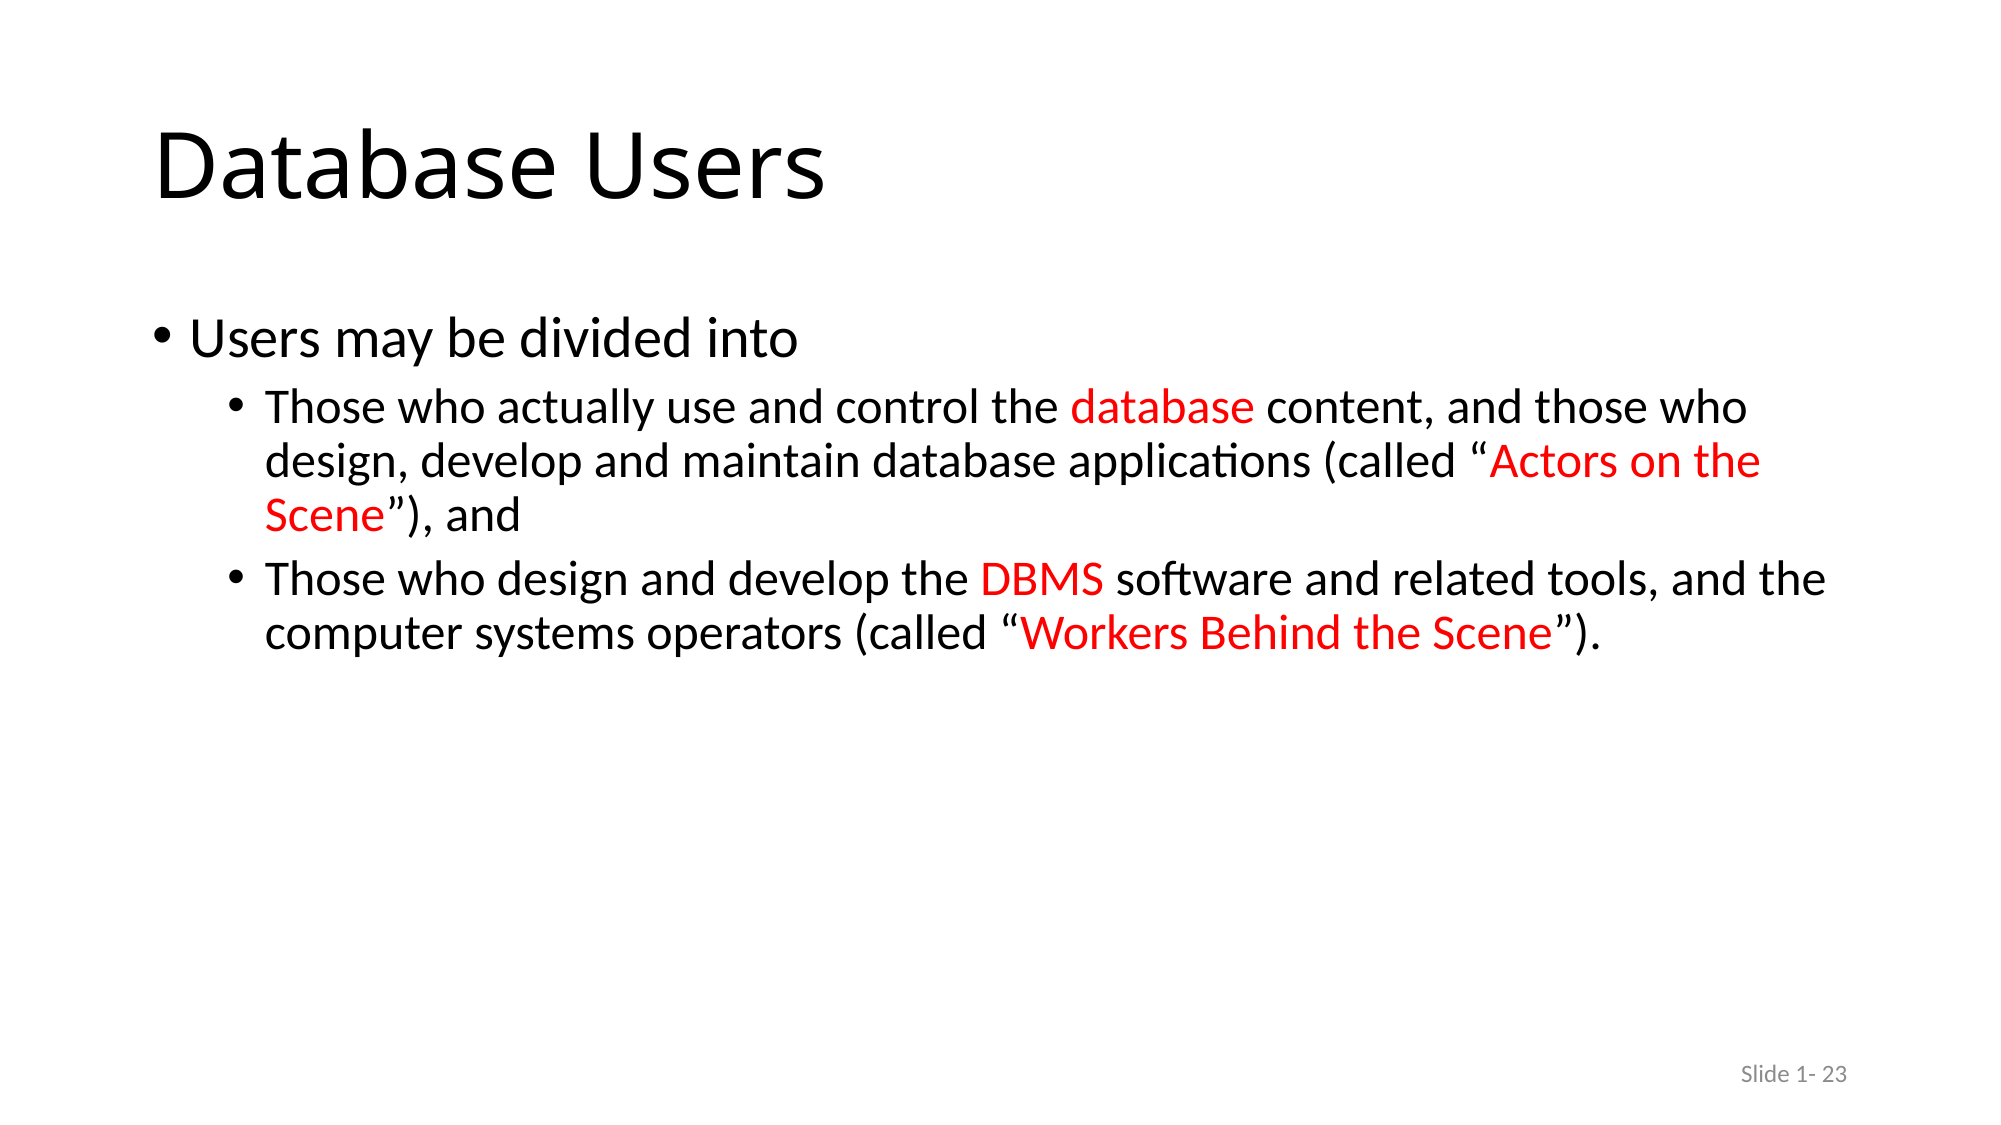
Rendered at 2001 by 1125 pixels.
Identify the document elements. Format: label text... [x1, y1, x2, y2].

slide_number Slide 1- 23 [1412, 1042, 1863, 1103]
list Users may be divided into Those who actually use and control the database content, and those who design, develop and maintain database applications (called “Actors on the Scene”), and Those who design and develop the DBMS software and related tools, and the computer systems operators (called “Workers Behind the Scene”). [137, 299, 1863, 1014]
title Database Users [137, 59, 1863, 278]
